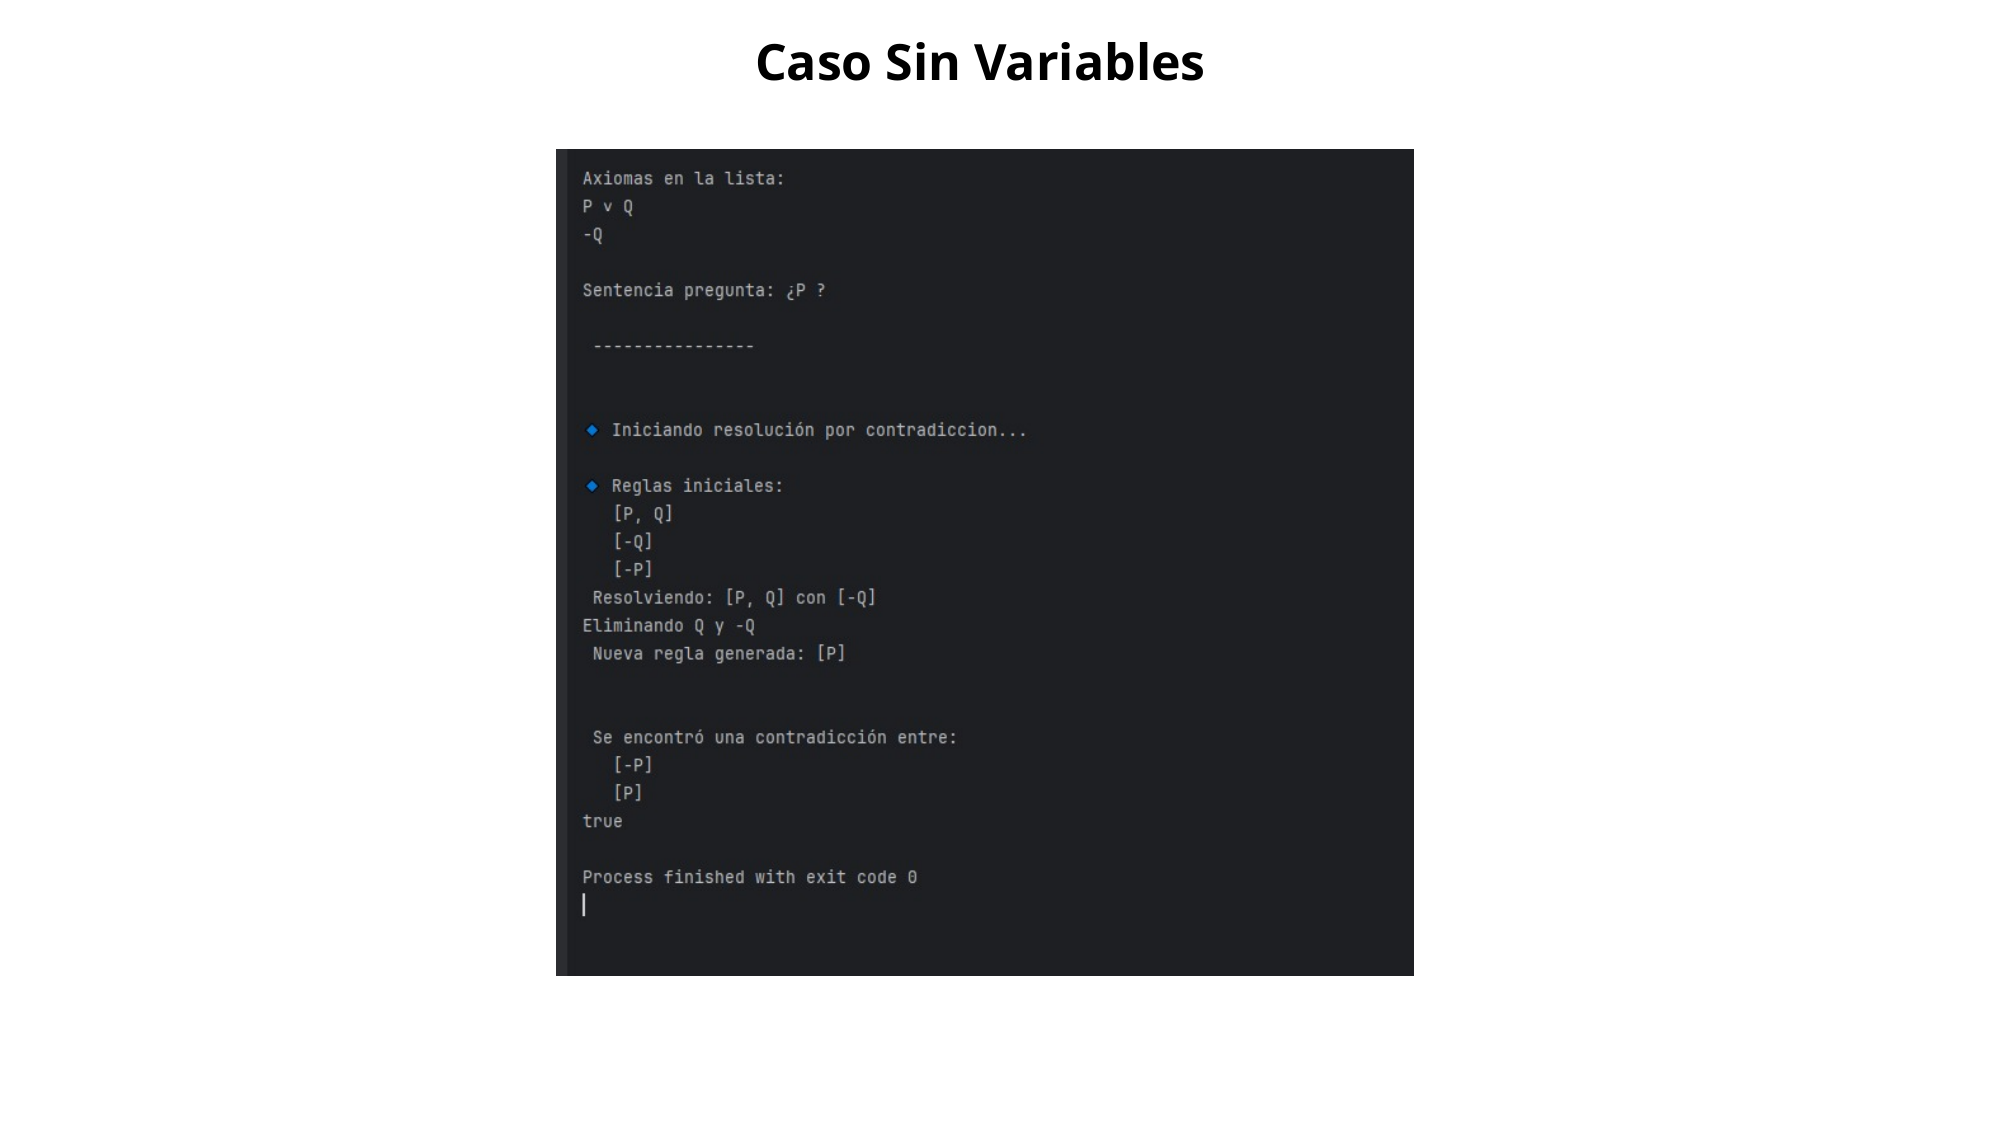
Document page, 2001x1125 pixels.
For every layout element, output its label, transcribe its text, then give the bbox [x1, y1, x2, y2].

subtitle Caso Sin Variables [230, 30, 1731, 127]
picture [555, 149, 1415, 976]
